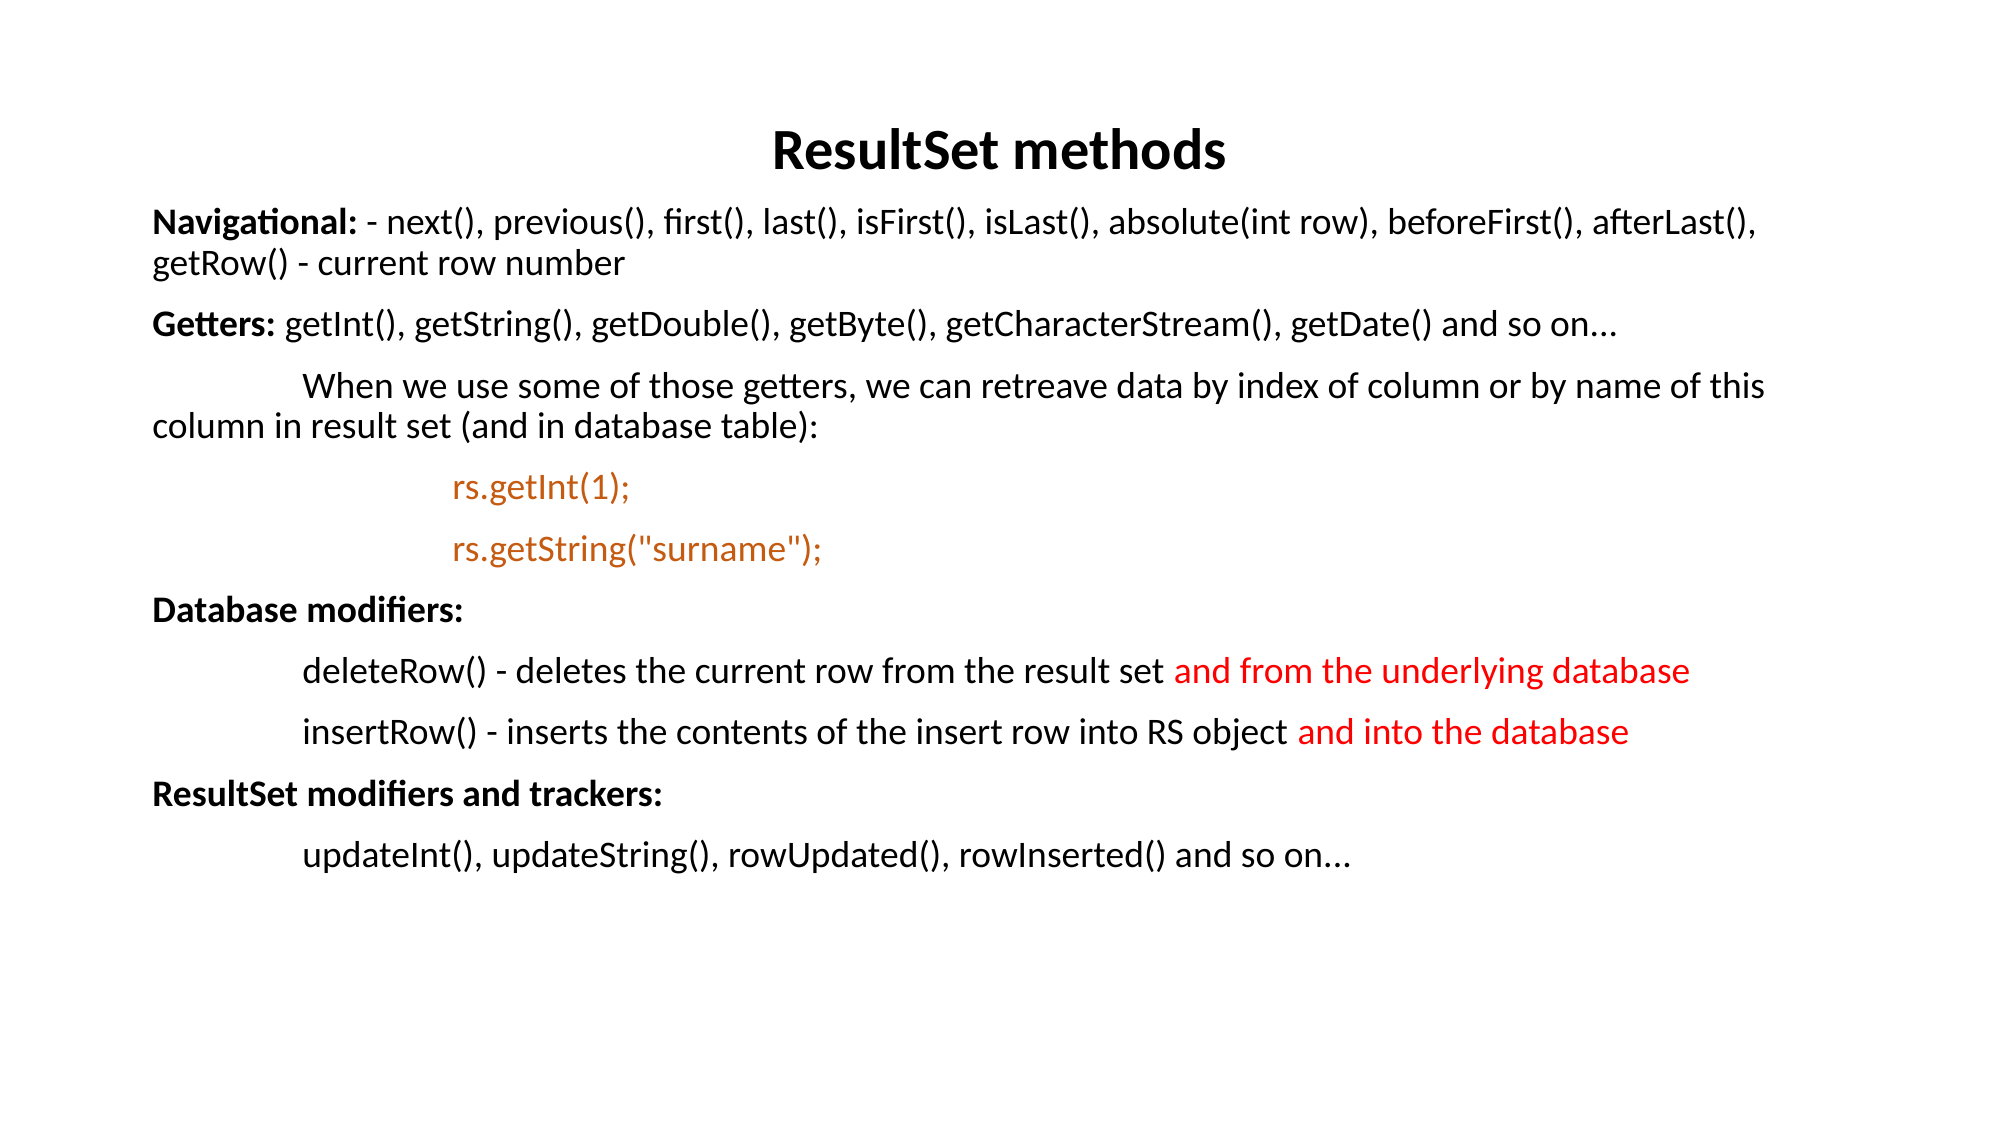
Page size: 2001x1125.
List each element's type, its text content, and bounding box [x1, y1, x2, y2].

list ResultSet methods Navigational: - next(), previous(), first(), last(), isFirst(), isLast(), absolute(int row), beforeFirst(), afterLast(), getRow() - current row number Getters: getInt(), getString(), getDouble(), getByte(), getCharacterStream(), getDate() and so on... When we use some of those getters, we can retreave data by index of column or by name of this column in result set (and in database table): rs.getInt(1); rs.getString("surname"); Database modifiers: deleteRow() - deletes the current row from the result set and from the underlying database insertRow() - inserts the contents of the insert row into RS object and into the database ResultSet modifiers and trackers: updateInt(), updateString(), rowUpdated(), rowInserted() and so on... [137, 111, 1863, 1014]
